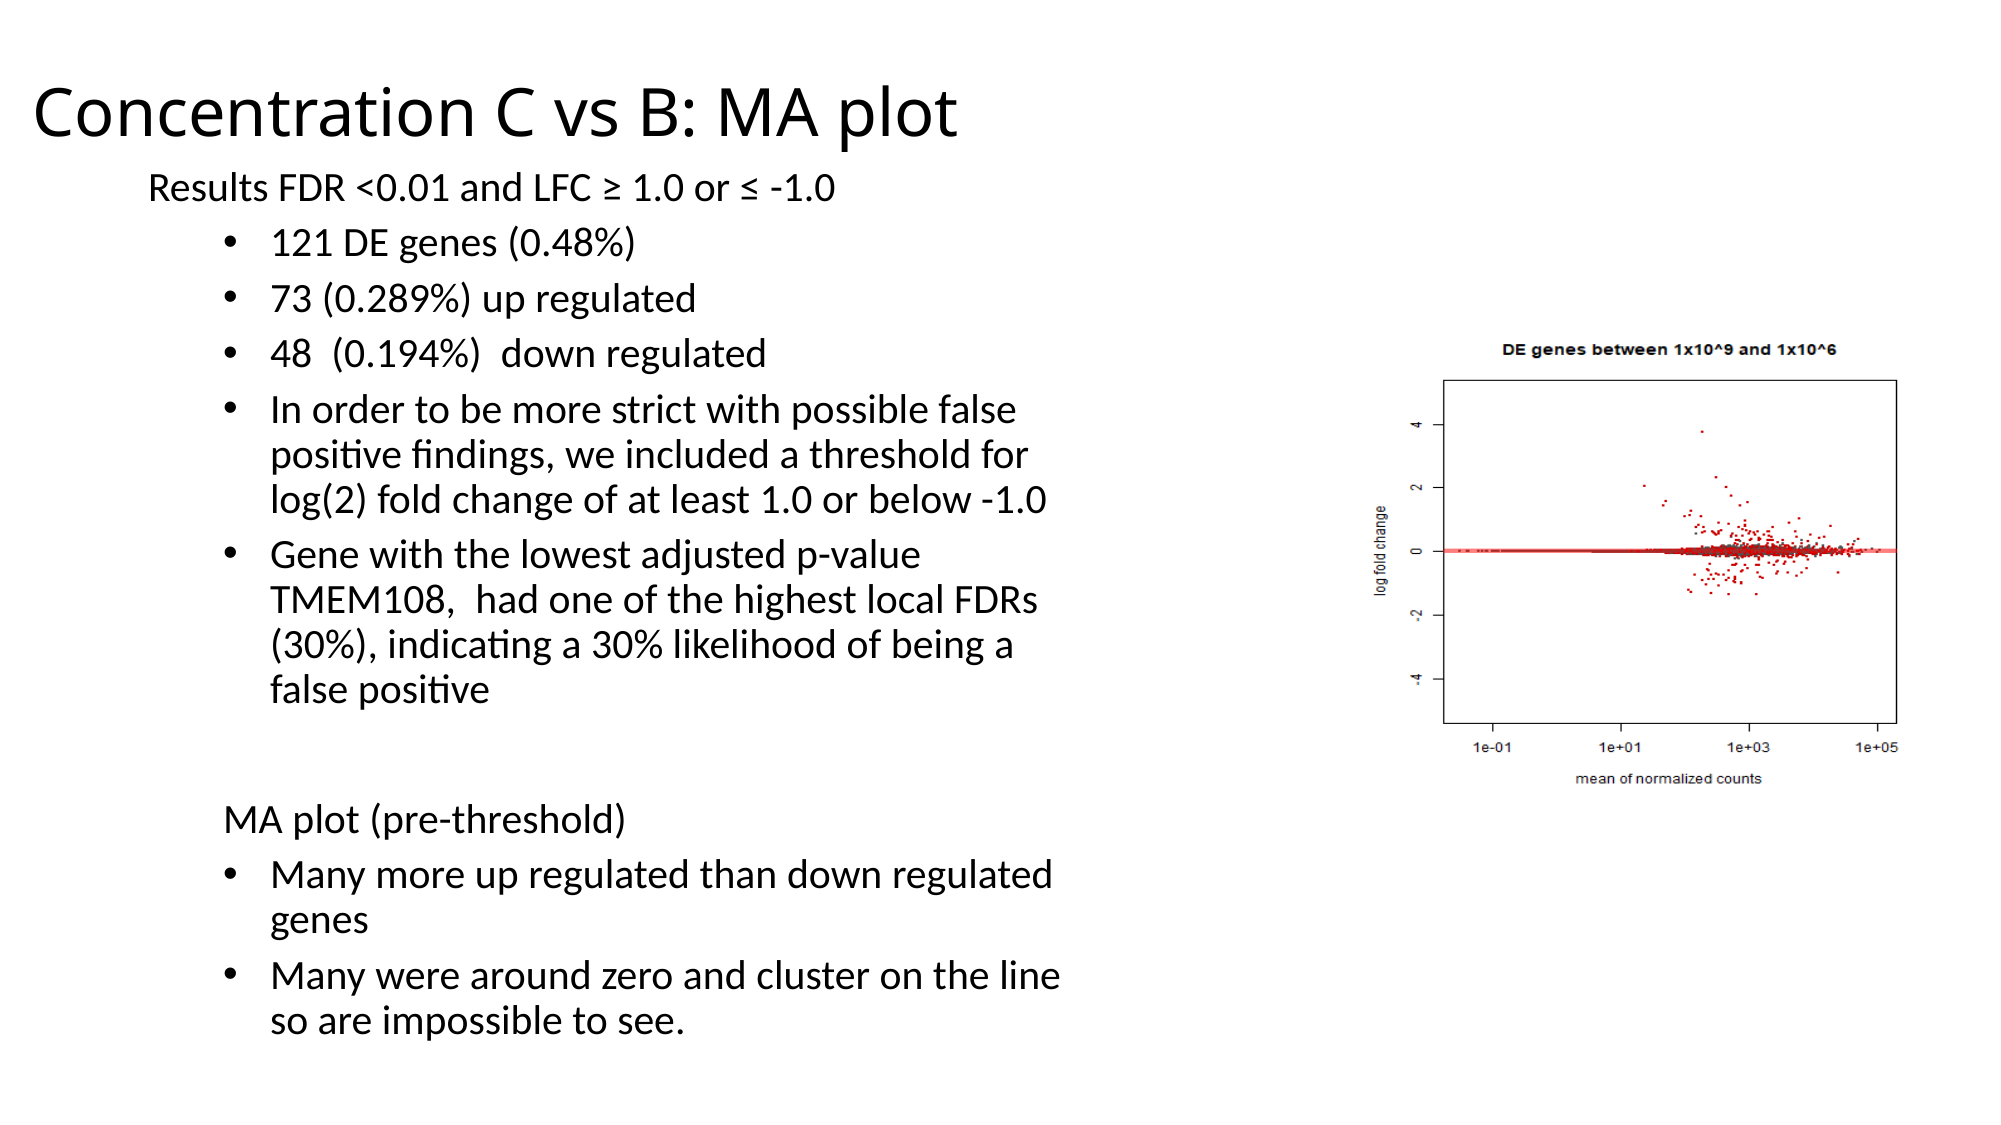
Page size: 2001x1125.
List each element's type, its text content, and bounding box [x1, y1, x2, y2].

picture [1369, 316, 1935, 803]
list Results FDR <0.01 and LFC ≥ 1.0 or ≤ -1.0 121 DE genes (0.48%) 73 (0.289%) up regulated 48 (0.194%) down regulated In order to be more strict with possible false positive findings, we included a threshold for log(2) fold change of at least 1.0 or below -1.0 Gene with the lowest adjusted p-value TMEM108, had one of the highest local FDRs (30%), indicating a 30% likelihood of being a false positive MA plot (pre-threshold) Many more up regulated than down regulated genes Many were around zero and cluster on the line so are impossible to see. [133, 158, 1116, 1125]
title Concentration C vs B: MA plot [17, 39, 1325, 158]
